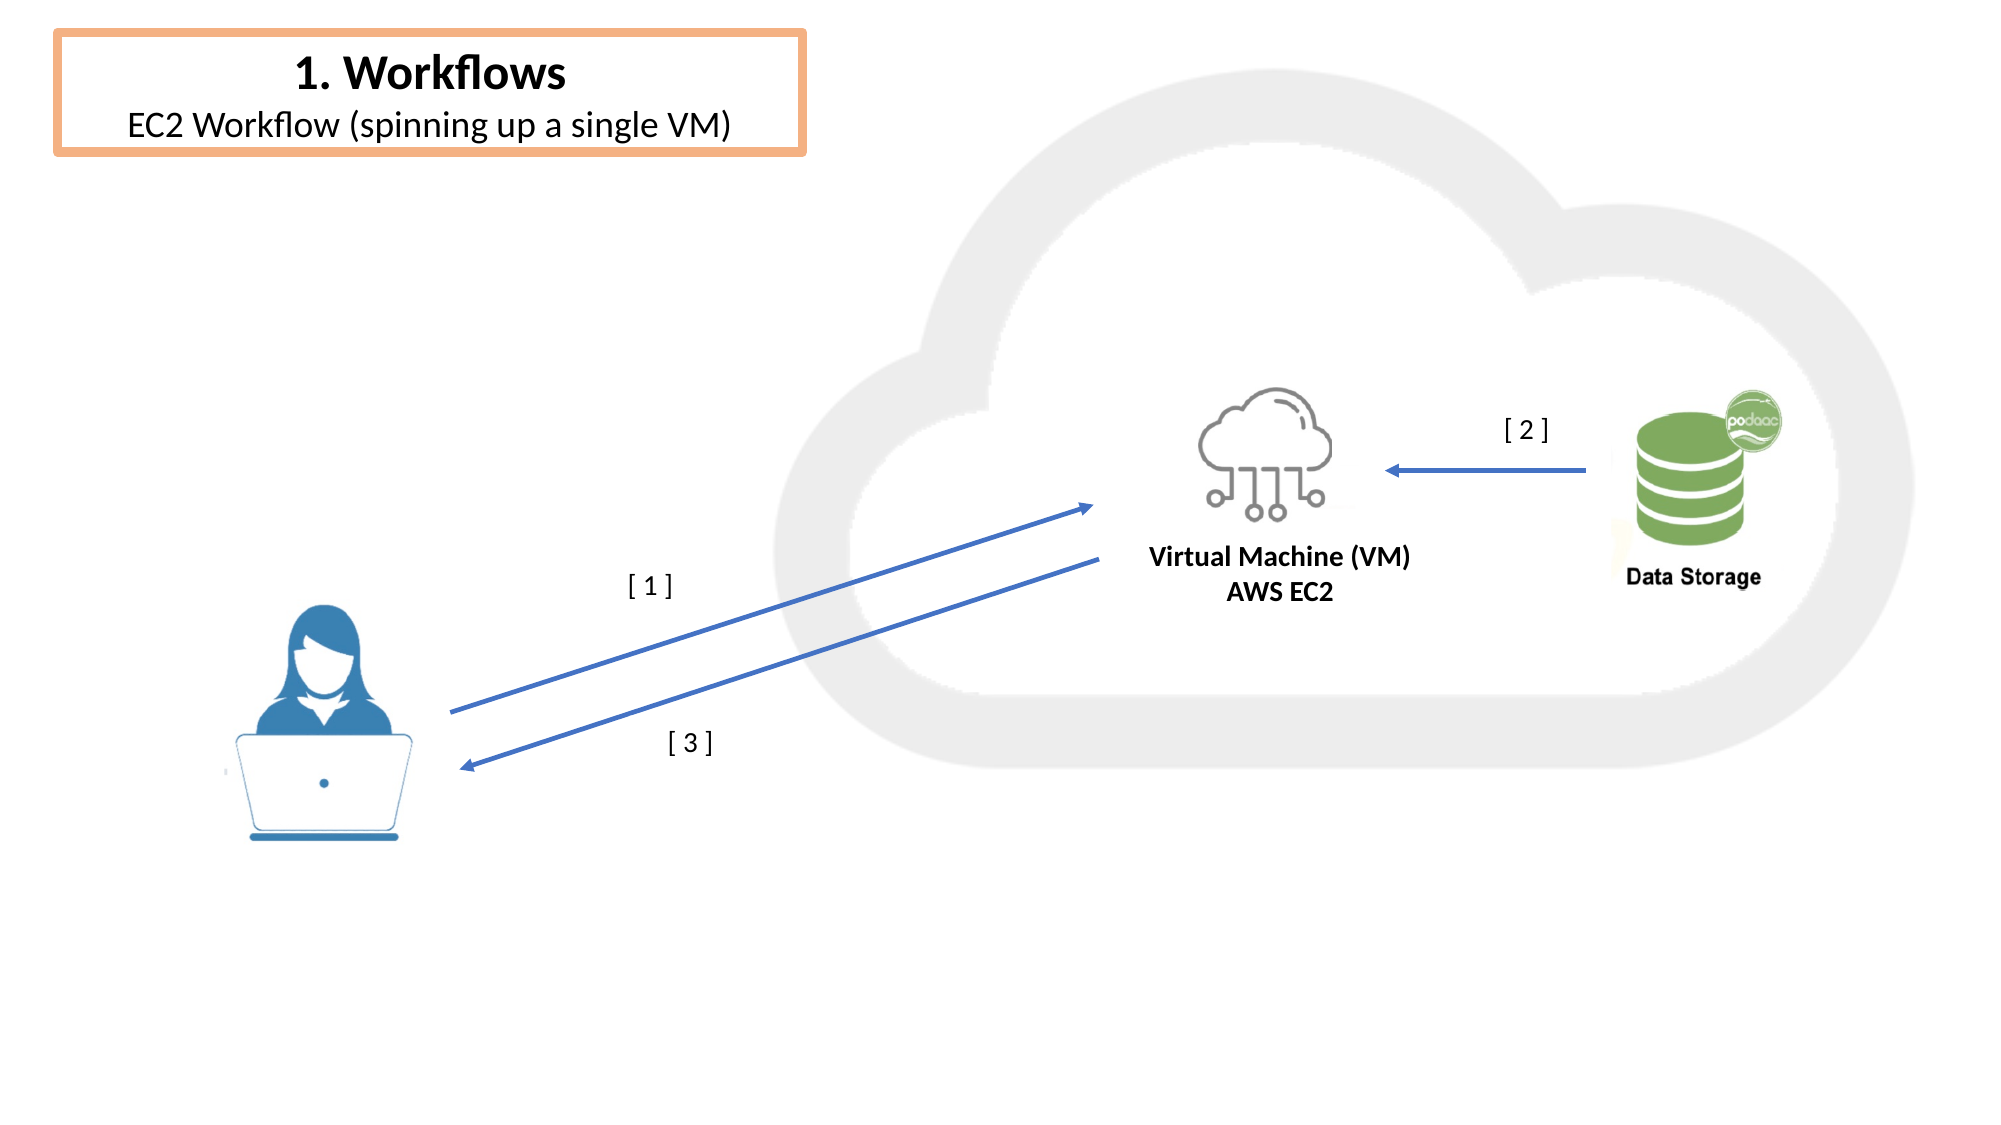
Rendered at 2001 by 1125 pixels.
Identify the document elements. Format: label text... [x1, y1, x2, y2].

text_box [1611, 384, 1800, 598]
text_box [755, 58, 1943, 808]
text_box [450, 504, 1094, 713]
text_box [459, 559, 1100, 770]
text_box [1193, 378, 1370, 598]
text_box 1. Workflows EC2 Workflow (spinning up a single VM) [57, 32, 803, 153]
picture [224, 595, 425, 852]
